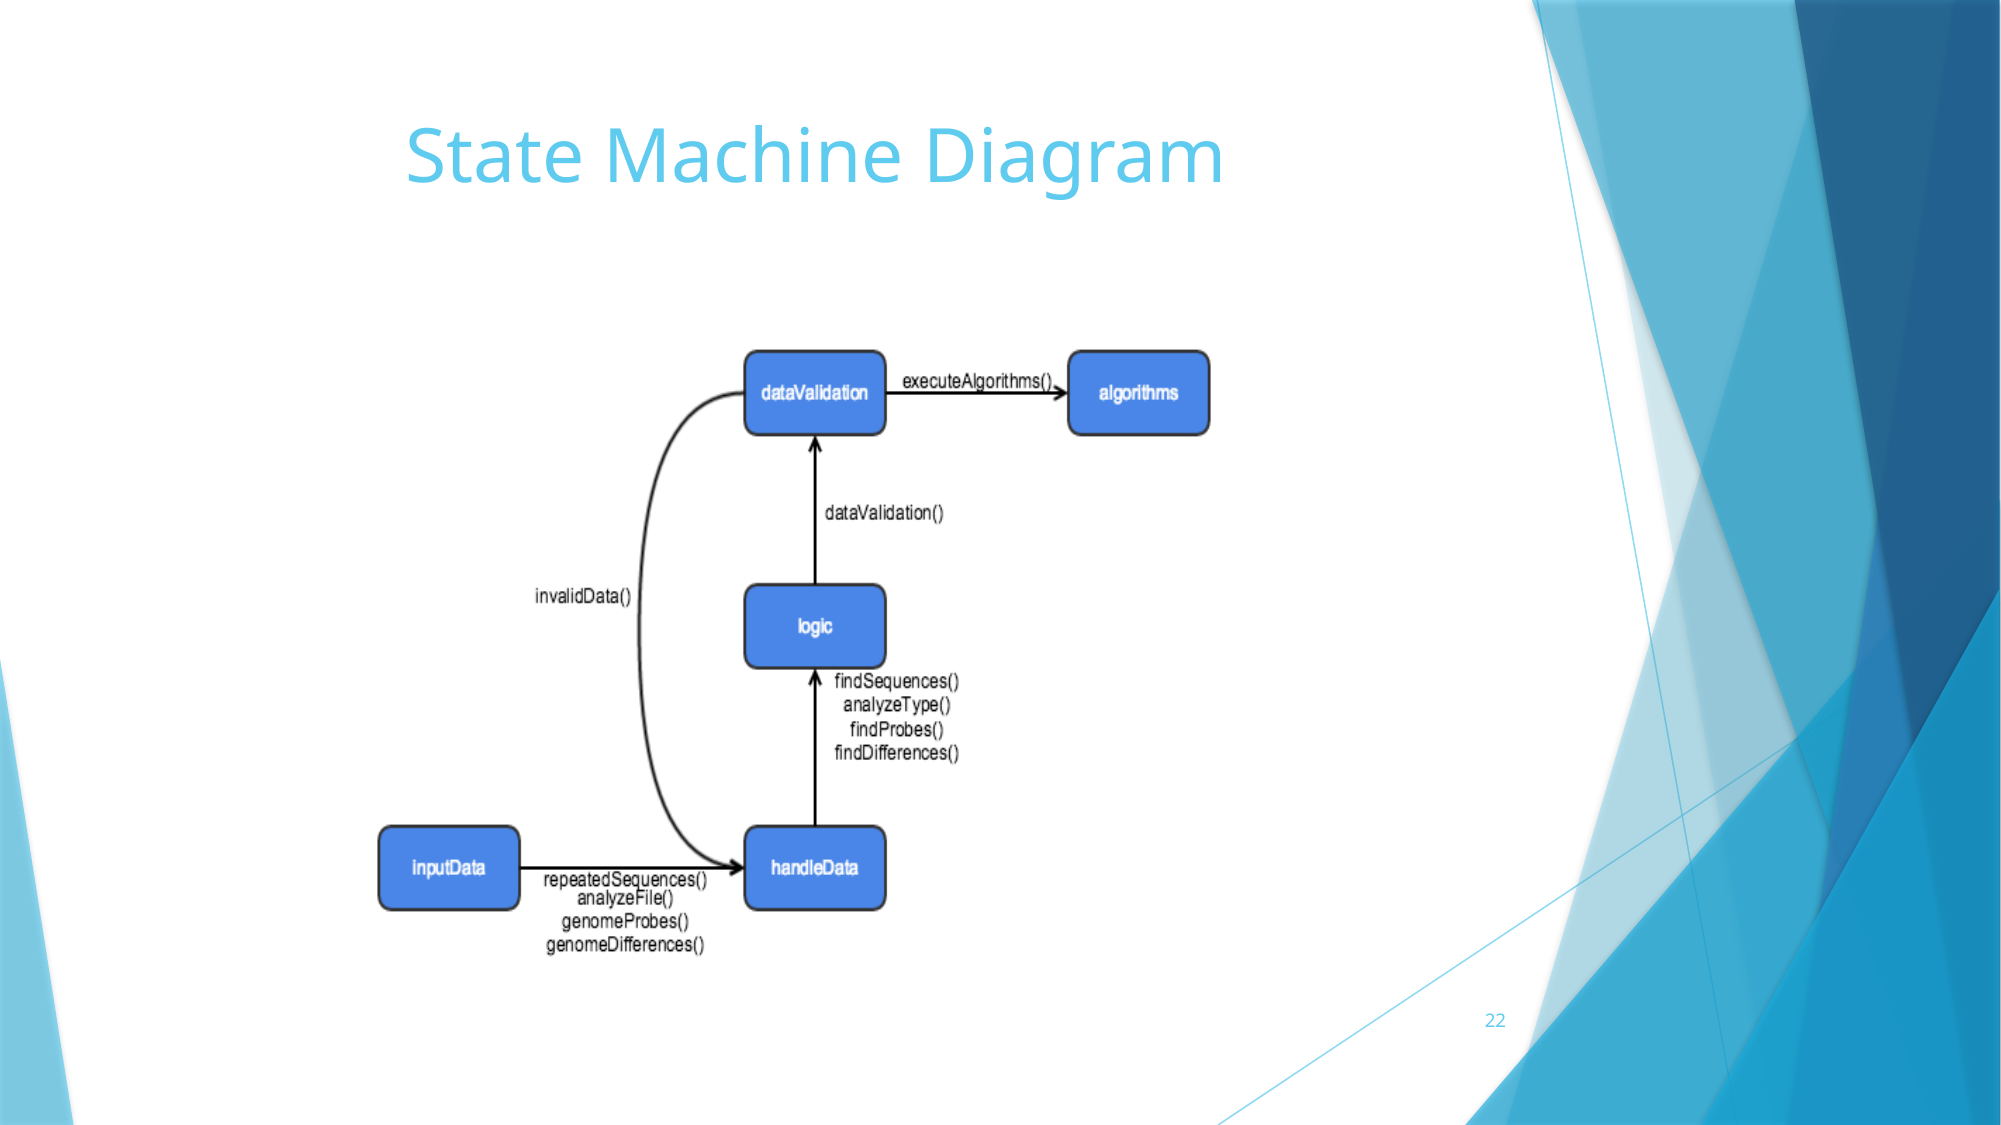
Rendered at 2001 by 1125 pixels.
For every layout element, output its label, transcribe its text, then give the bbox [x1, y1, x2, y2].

slide_number 22 [1409, 998, 1522, 1051]
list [110, 232, 1522, 992]
title State Machine Diagram [111, 99, 1522, 232]
